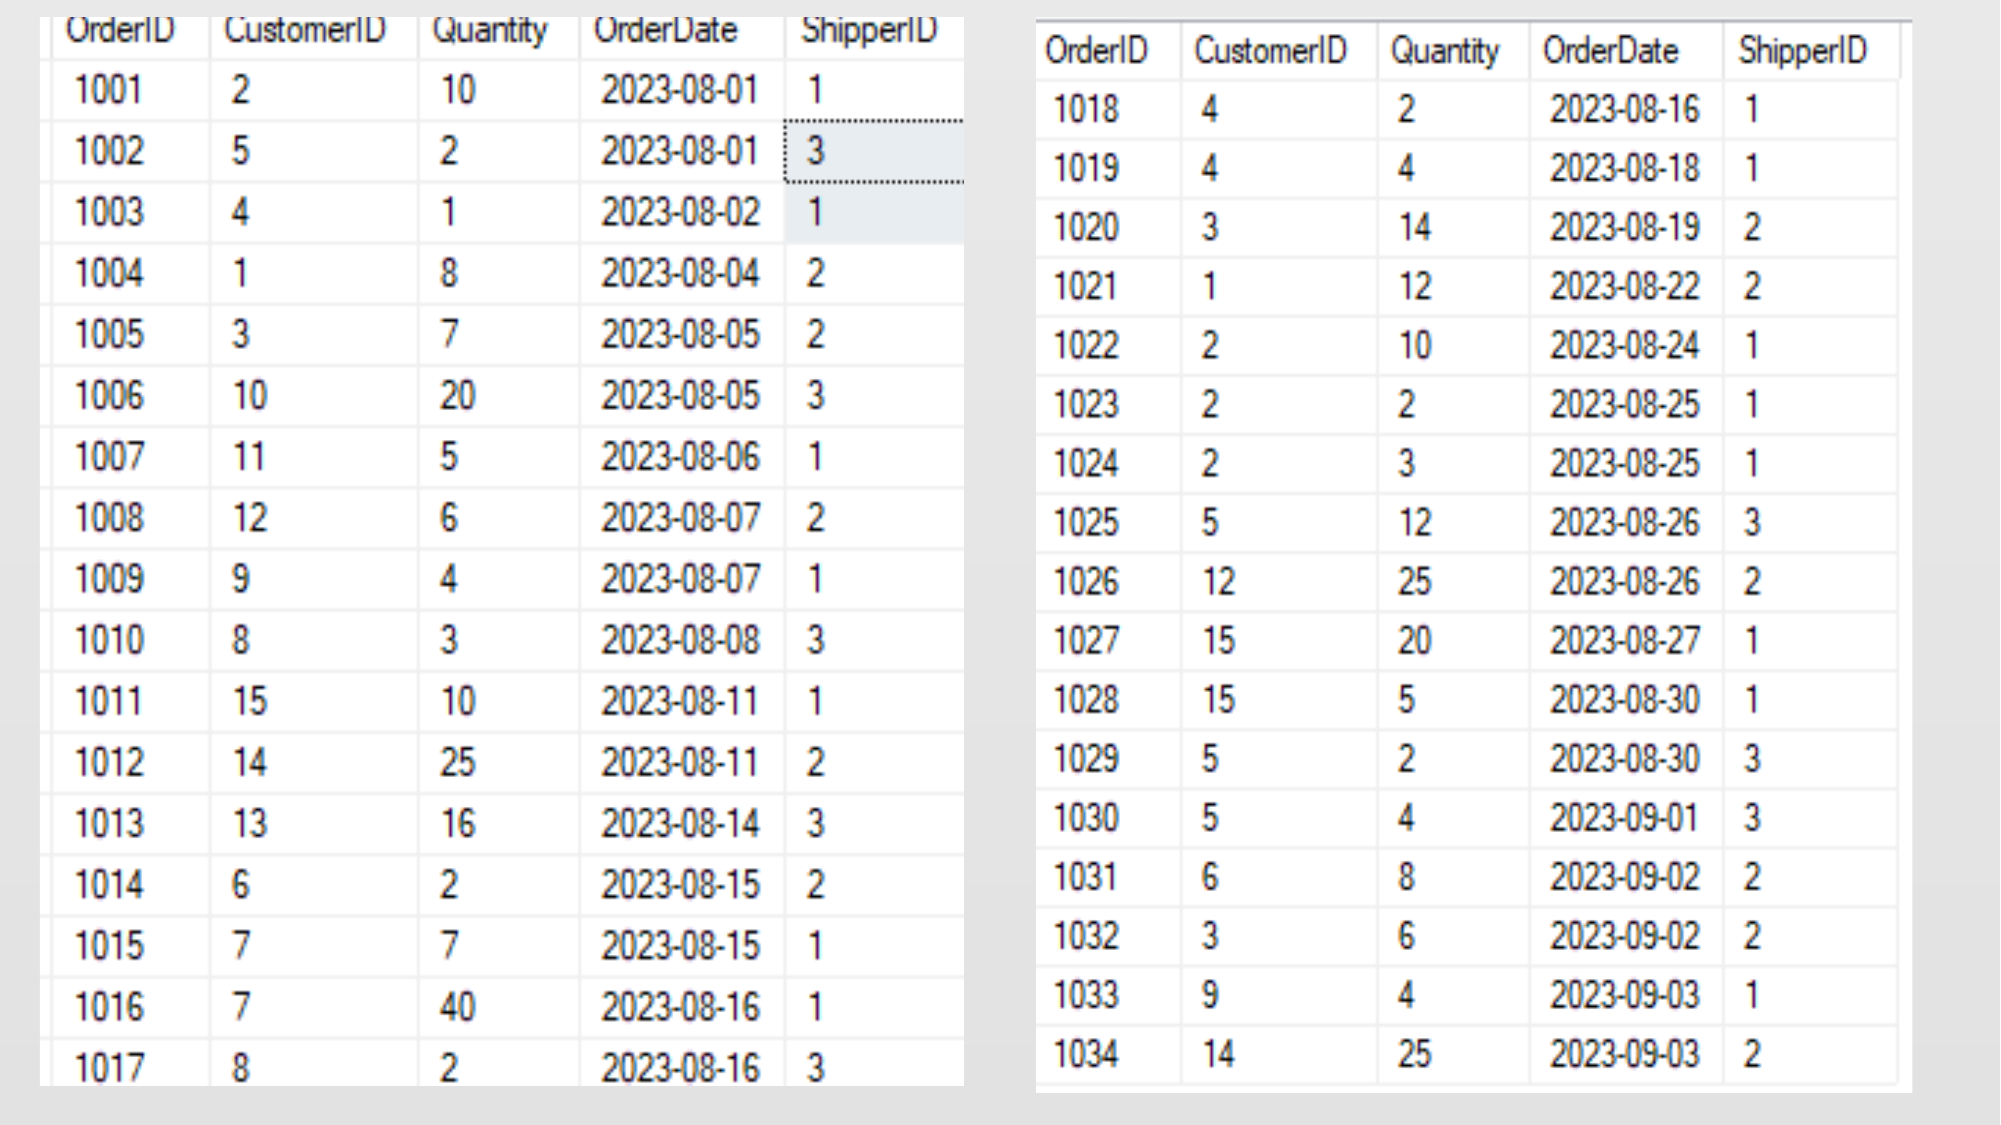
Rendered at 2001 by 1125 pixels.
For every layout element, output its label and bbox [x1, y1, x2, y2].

list [1035, 17, 1913, 1093]
list [39, 17, 964, 1093]
